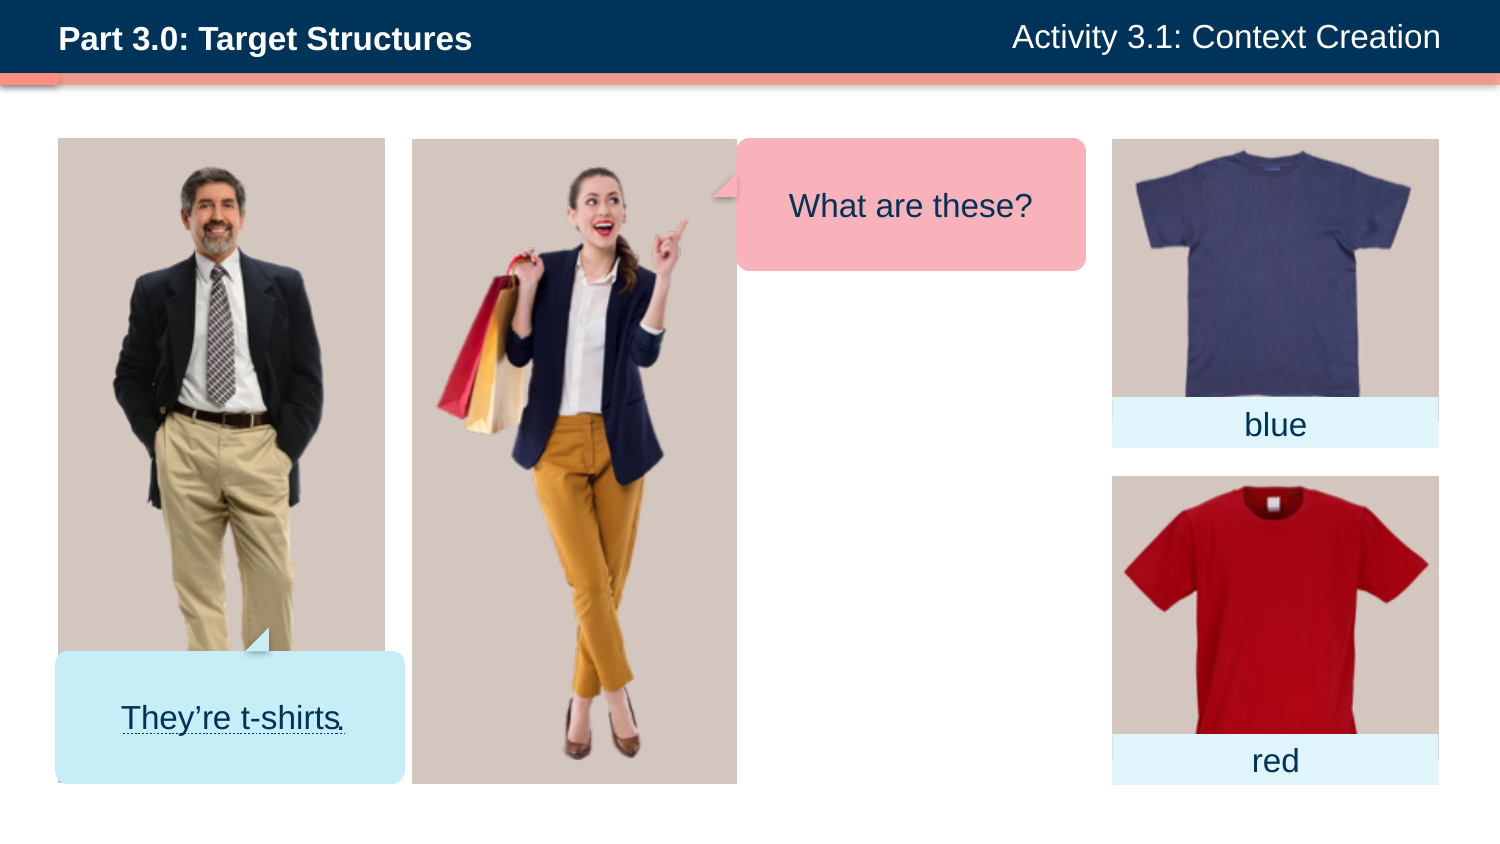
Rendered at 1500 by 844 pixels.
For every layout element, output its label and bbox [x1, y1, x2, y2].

text_box [0, 72, 1500, 86]
picture [57, 138, 385, 784]
text_box [1112, 139, 1439, 449]
text_box [712, 151, 1074, 258]
picture [411, 138, 738, 785]
text_box [0, 0, 1500, 72]
text_box [1112, 475, 1439, 785]
text_box [67, 627, 392, 771]
